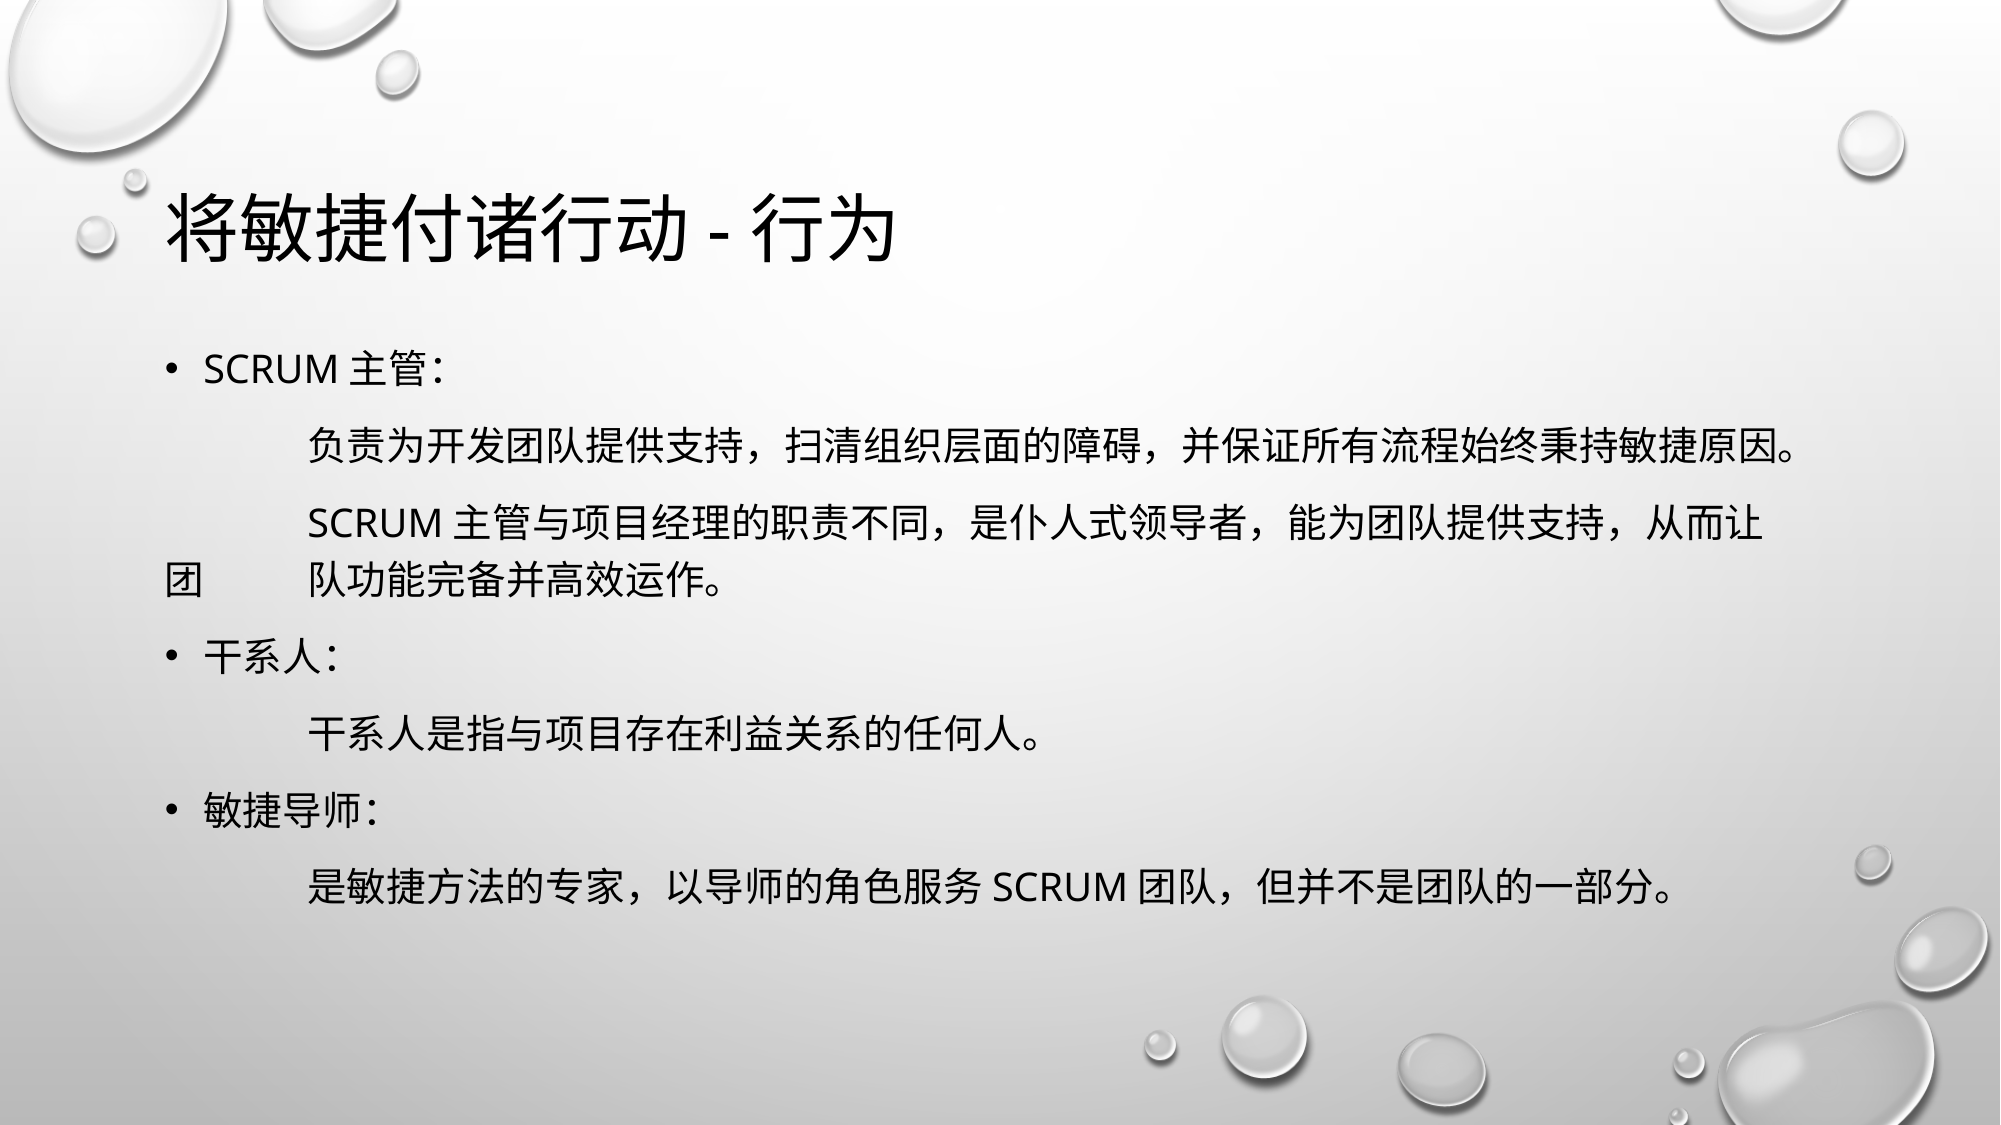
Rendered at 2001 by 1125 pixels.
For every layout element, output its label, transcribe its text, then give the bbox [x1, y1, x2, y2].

list Scrum主管： 负责为开发团队提供支持，扫清组织层面的障碍，并保证所有流程始终秉持敏捷原因。 Scrum主管与项目经理的职责不同，是仆人式领导者，能为团队提供支持，从而让团 队功能完备并高效运作。 干系人： 干系人是指与项目存在利益关系的任何人。 敏捷导师： 是敏捷方法的专家，以导师的角色服务Scrum团队，但并不是团队的一部分。 [149, 327, 1819, 950]
title 将敏捷付诸行动-行为 [149, 101, 1851, 364]
picture [0, 0, 2000, 1125]
